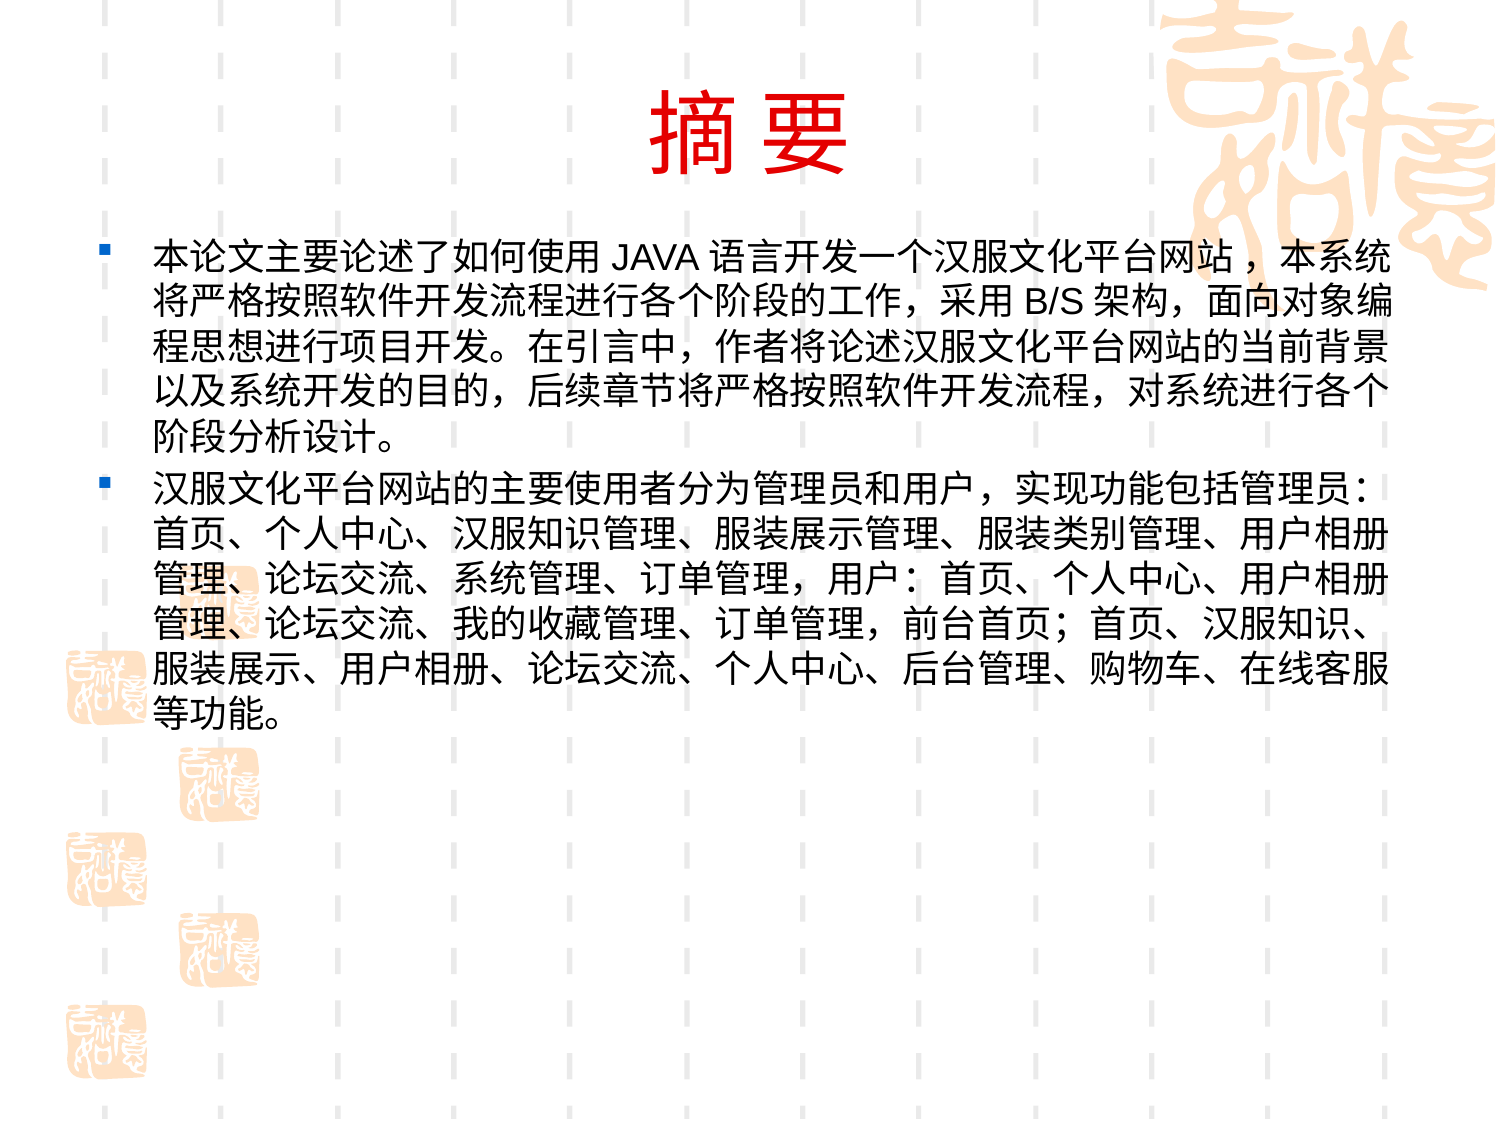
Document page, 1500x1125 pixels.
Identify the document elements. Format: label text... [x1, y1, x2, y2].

list 本论文主要论述了如何使用JAVA语言开发一个汉服文化平台网站 ，本系统将严格按照软件开发流程进行各个阶段的工作，采用B/S架构，面向对象编程思想进行项目开发。在引言中，作者将论述汉服文化平台网站的当前背景以及系统开发的目的，后续章节将严格按照软件开发流程，对系统进行各个阶段分析设计。 汉服文化平台网站的主要使用者分为管理员和用户，实现功能包括管理员：首页、个人中心、汉服知识管理、服装展示管理、服装类别管理、用户相册管理、论坛交流、系统管理、订单管理，用户：首页、个人中心、用户相册管理、论坛交流、我的收藏管理、订单管理，前台首页；首页、汉服知识、服装展示、用户相册、论坛交流、个人中心、后台管理、购物车、在线客服等功能。 [80, 224, 1419, 964]
title 摘 要 [48, 37, 1451, 226]
